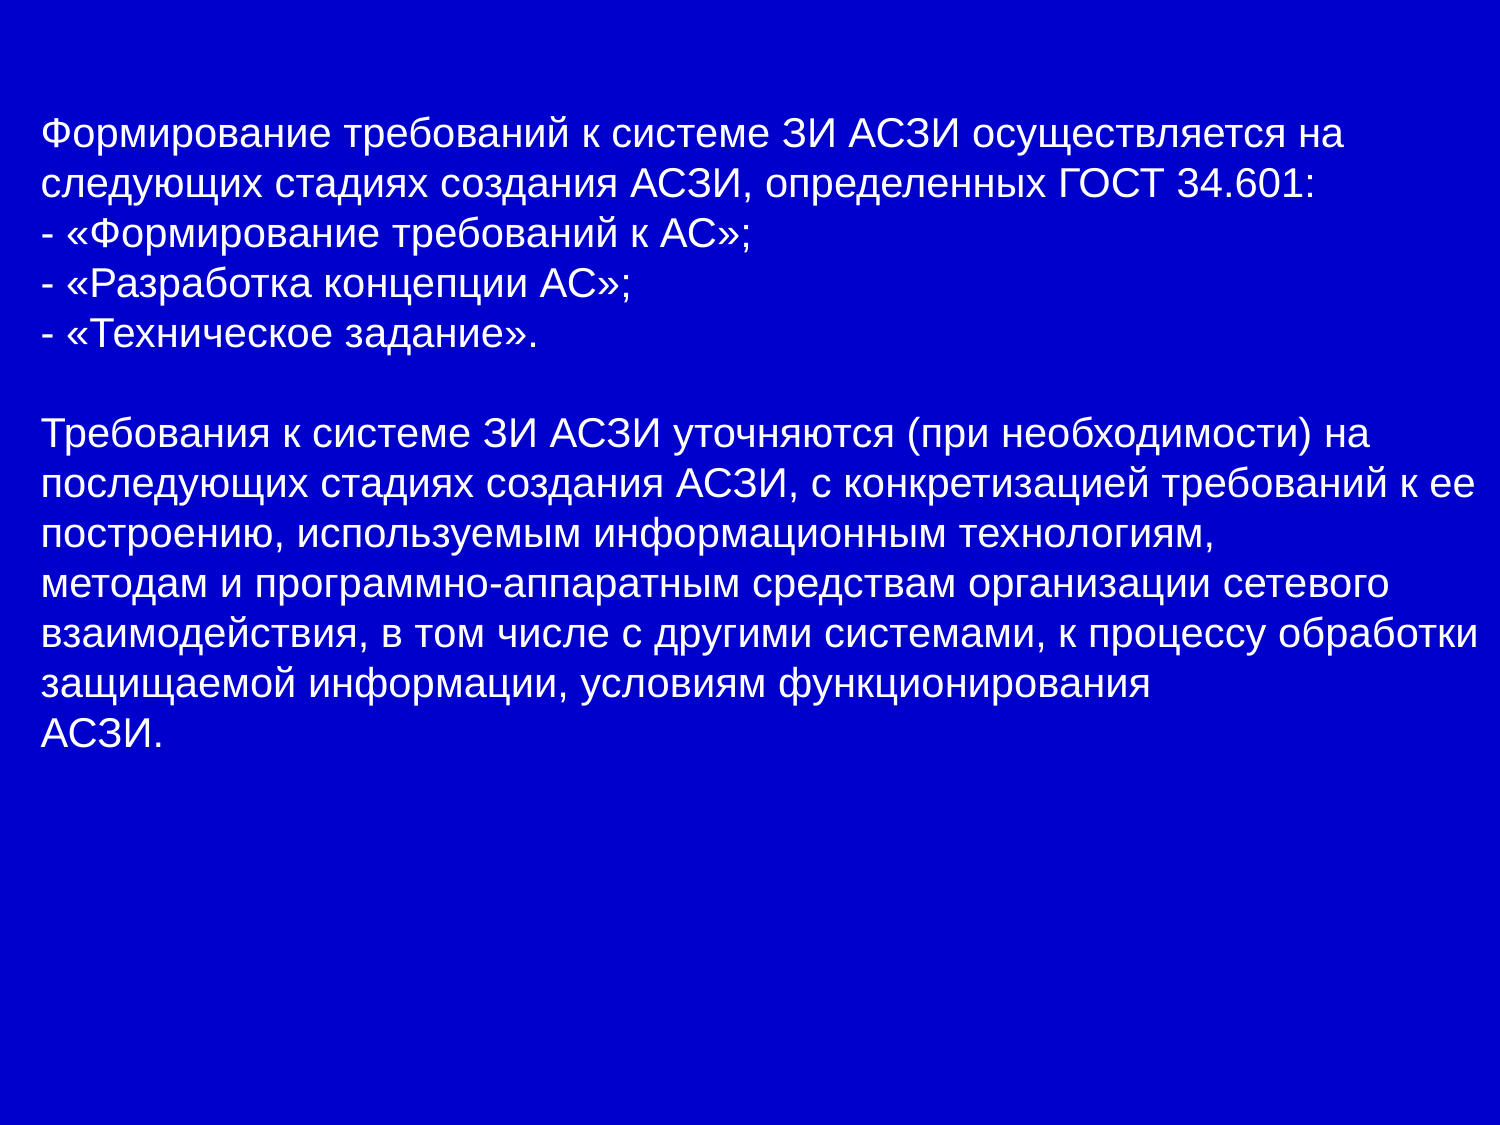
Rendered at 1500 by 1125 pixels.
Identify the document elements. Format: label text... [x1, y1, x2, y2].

text_box Формирование требований к системе ЗИ АСЗИ осуществляется на следующих стадиях создания АСЗИ, определенных ГОСТ 34.601: - «Формирование требований к АС»; - «Разработка концепции АС»; - «Техническое задание». Требования к системе ЗИ АСЗИ уточняются (при необходимости) на последующих стадиях создания АСЗИ, с конкретизацией требований к ее построению, используемым информационным технологиям, методам и программно-аппаратным средствам организации сетевого взаимодействия, в том числе с другими системами, к процессу обработки защищаемой информации, условиям функционирования АСЗИ. [25, 98, 1500, 763]
